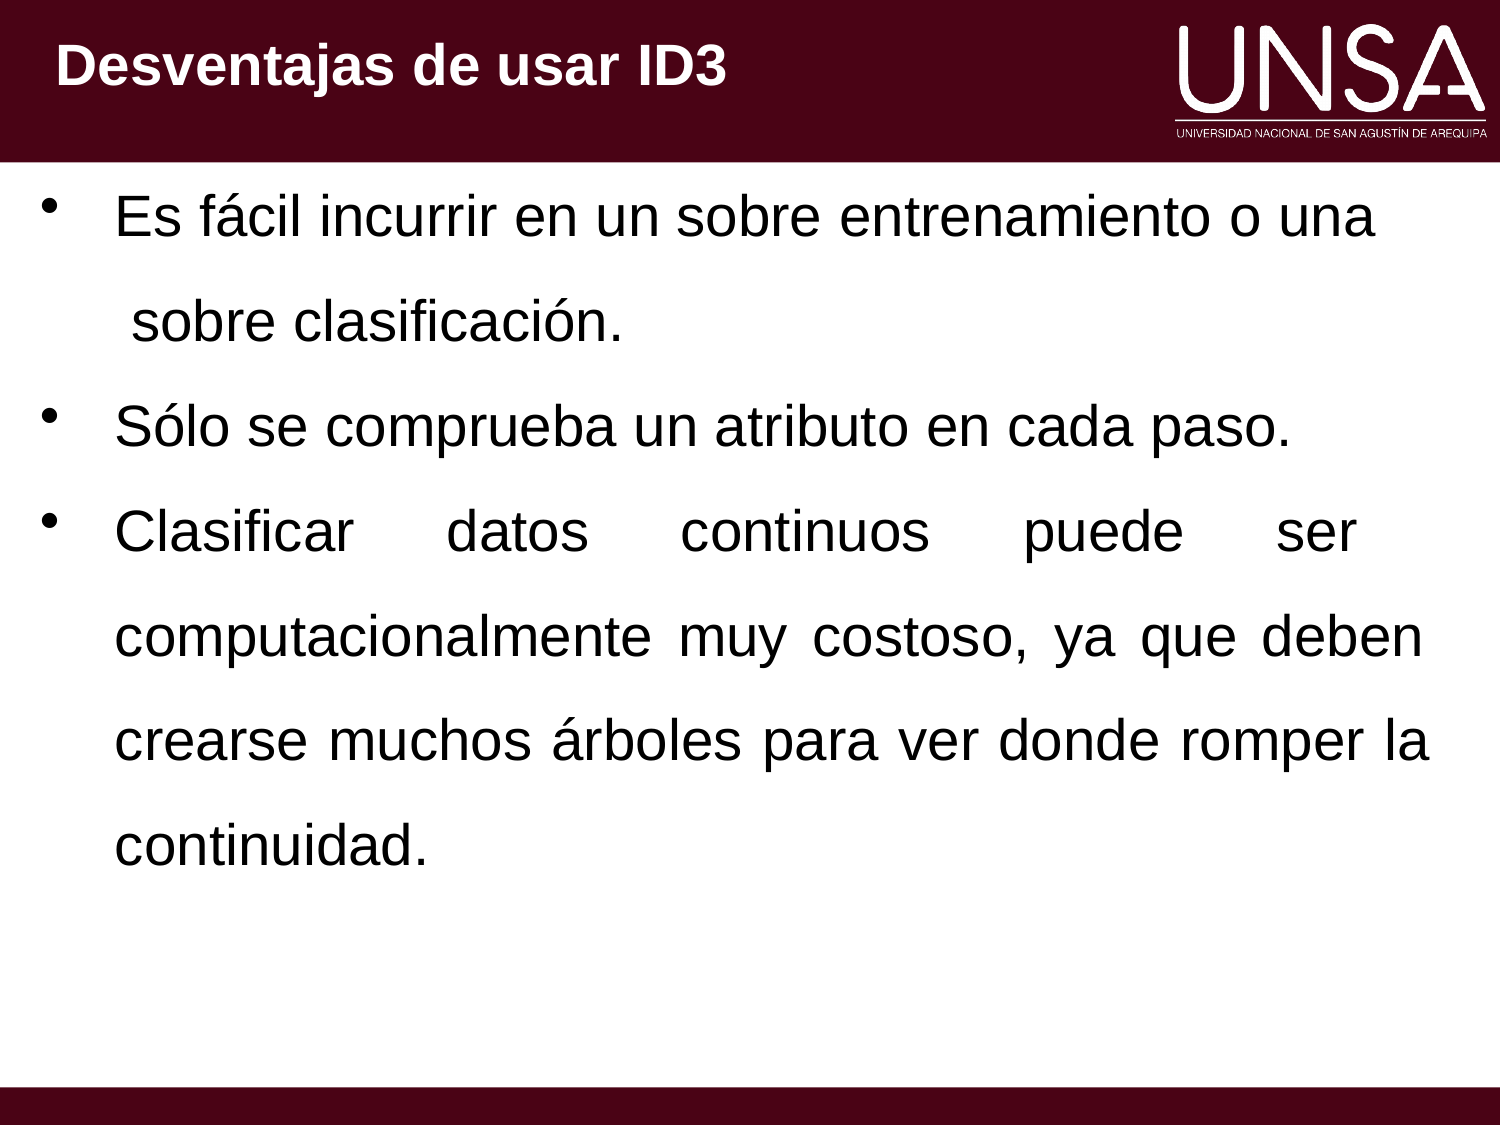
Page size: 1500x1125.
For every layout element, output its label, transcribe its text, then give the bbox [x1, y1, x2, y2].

text_box Desventajas de usar ID3 Es fácil incurrir en un sobre entrenamiento o una sobre clasificación. Sólo se comprueba un atributo en cada paso. Clasificar datos continuos puede ser computacionalmente muy costoso, ya que deben crearse muchos árboles para ver donde romper la continuidad. [37, 25, 1450, 878]
picture [1175, 24, 1487, 138]
